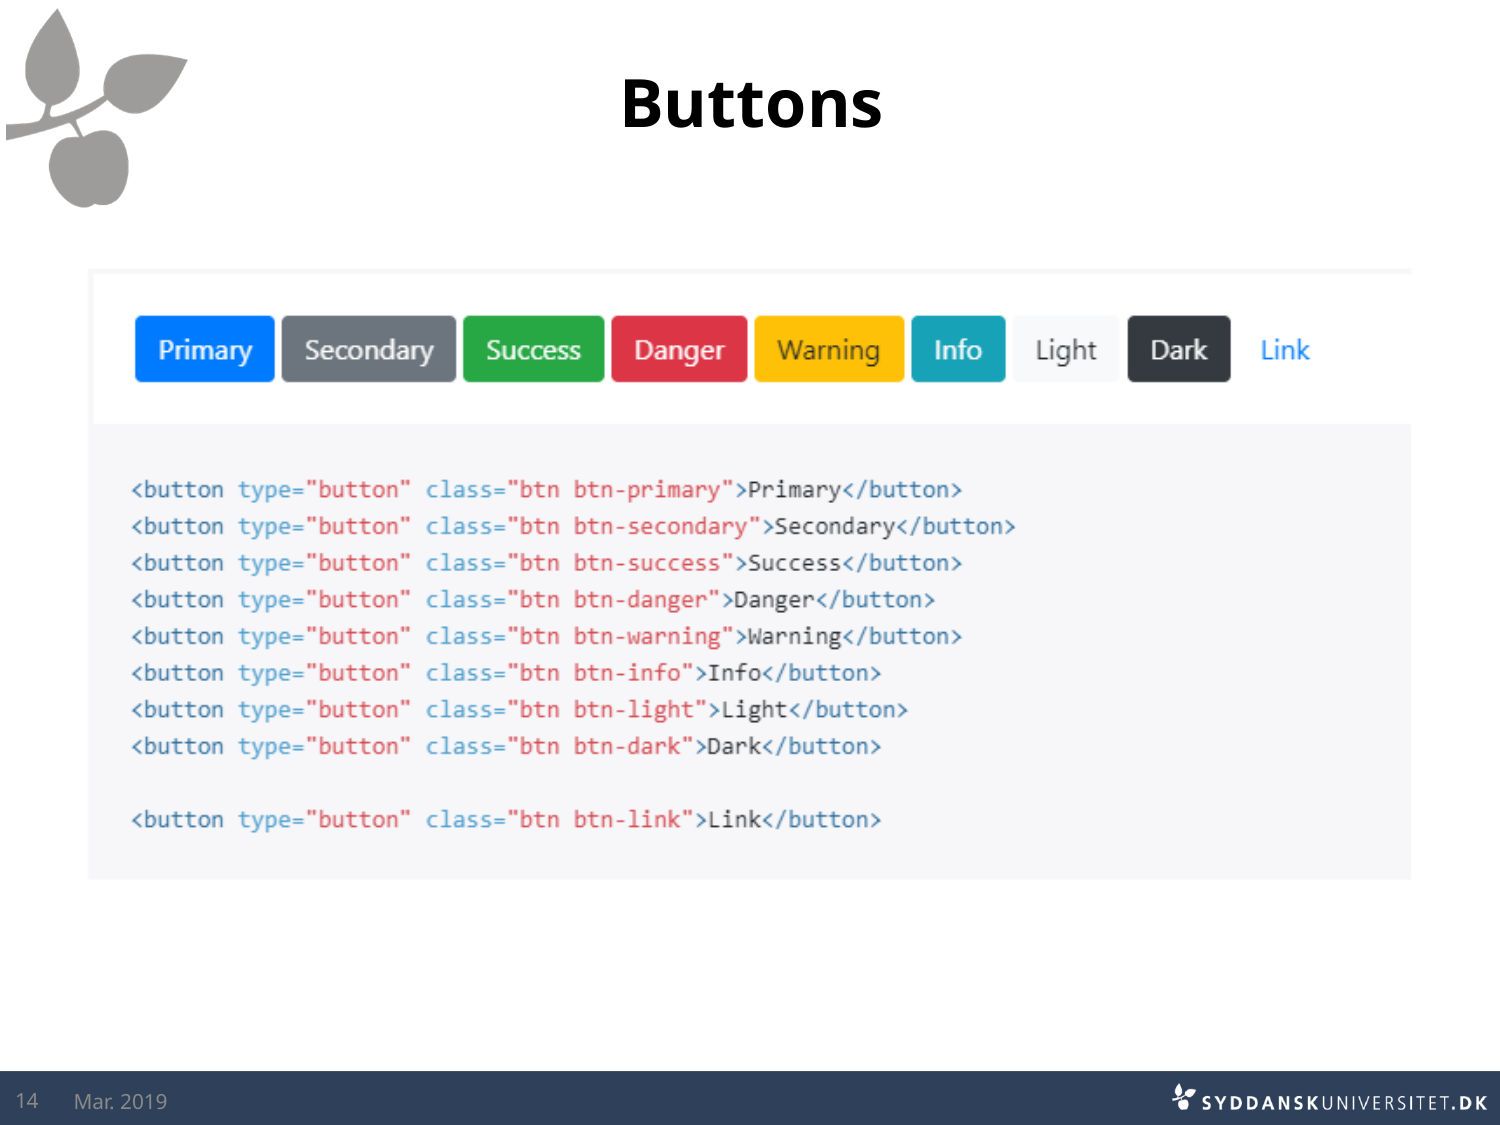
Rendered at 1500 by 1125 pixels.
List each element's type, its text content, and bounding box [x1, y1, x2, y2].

title Buttons [190, 7, 1427, 195]
picture [5, 6, 188, 209]
slide_number 14 [0, 1078, 71, 1125]
picture [78, 255, 1412, 894]
picture [0, 1071, 1500, 1125]
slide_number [71, 1078, 200, 1125]
